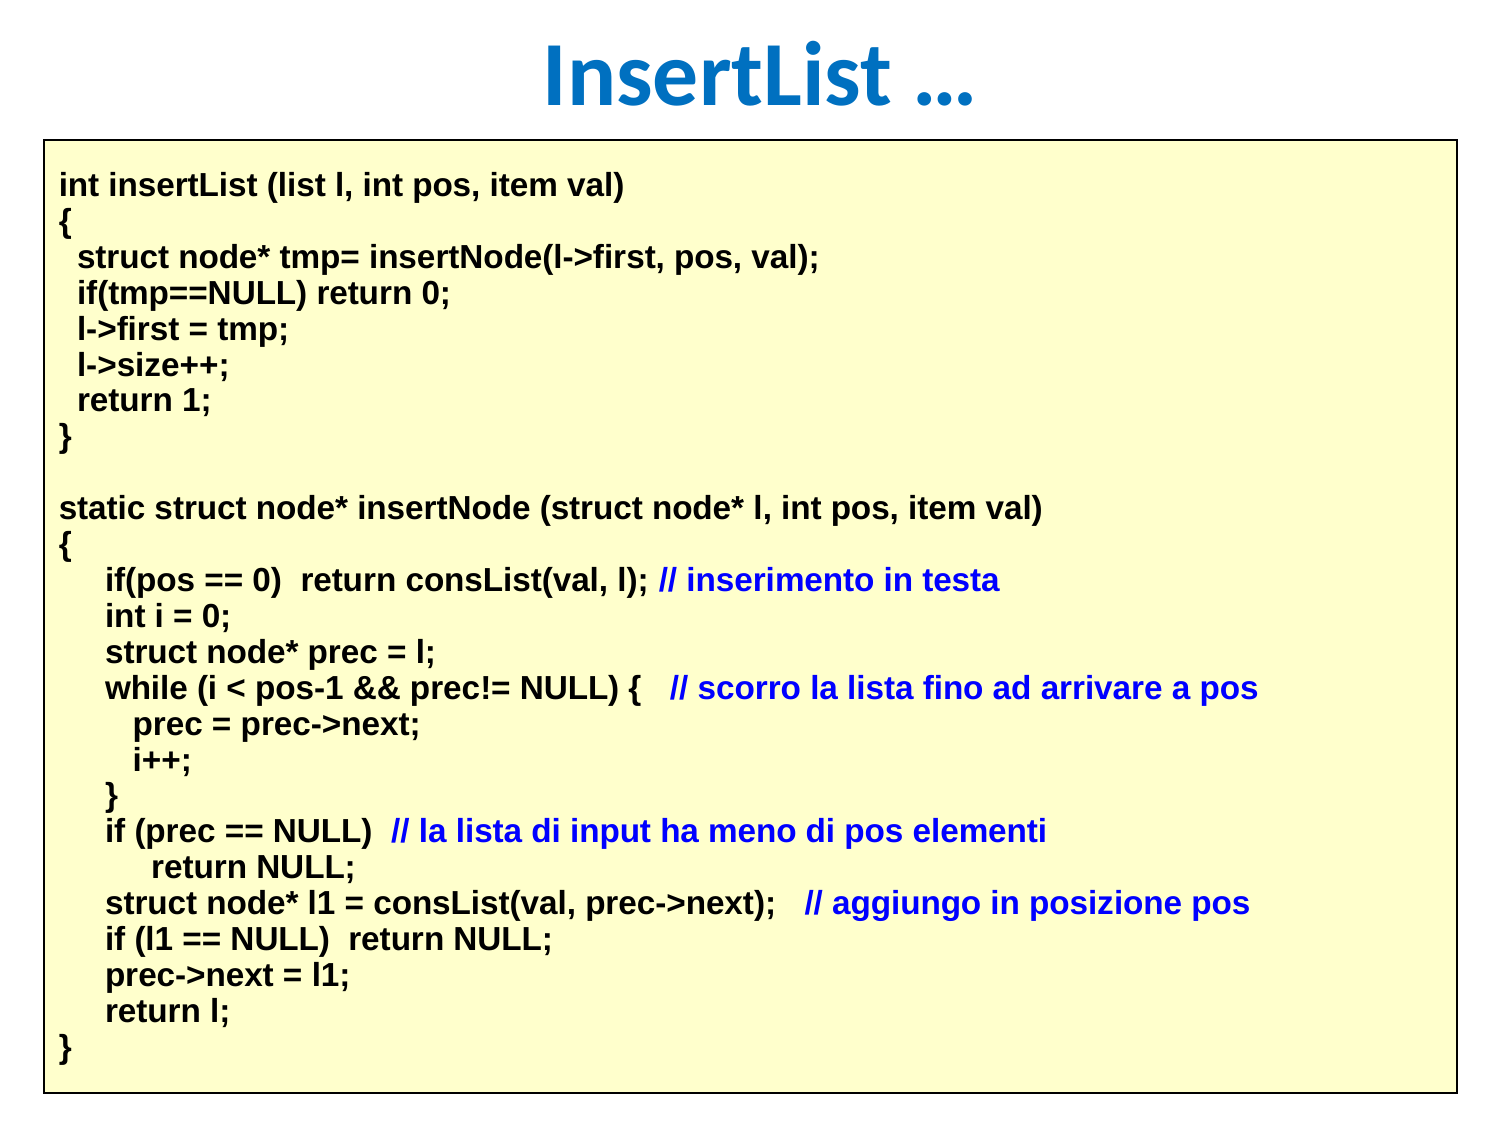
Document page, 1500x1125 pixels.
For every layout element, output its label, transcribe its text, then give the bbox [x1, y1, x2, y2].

text_box int insertList (list l, int pos, item val) { struct node* tmp= insertNode(l->first, pos, val); if(tmp==NULL) return 0; l->first = tmp; l->size++; return 1; } static struct node* insertNode (struct node* l, int pos, item val) { if(pos == 0) return consList(val, l); // inserimento in testa int i = 0; struct node* prec = l; while (i < pos-1 && prec!= NULL) { // scorro la lista fino ad arrivare a pos prec = prec->next; i++; } if (prec == NULL) // la lista di input ha meno di pos elementi return NULL; struct node* l1 = consList(val, prec->next); // aggiungo in posizione pos if (l1 == NULL) return NULL; prec->next = l1; return l; } [43, 140, 1457, 1094]
title InsertList … [43, 0, 1478, 140]
